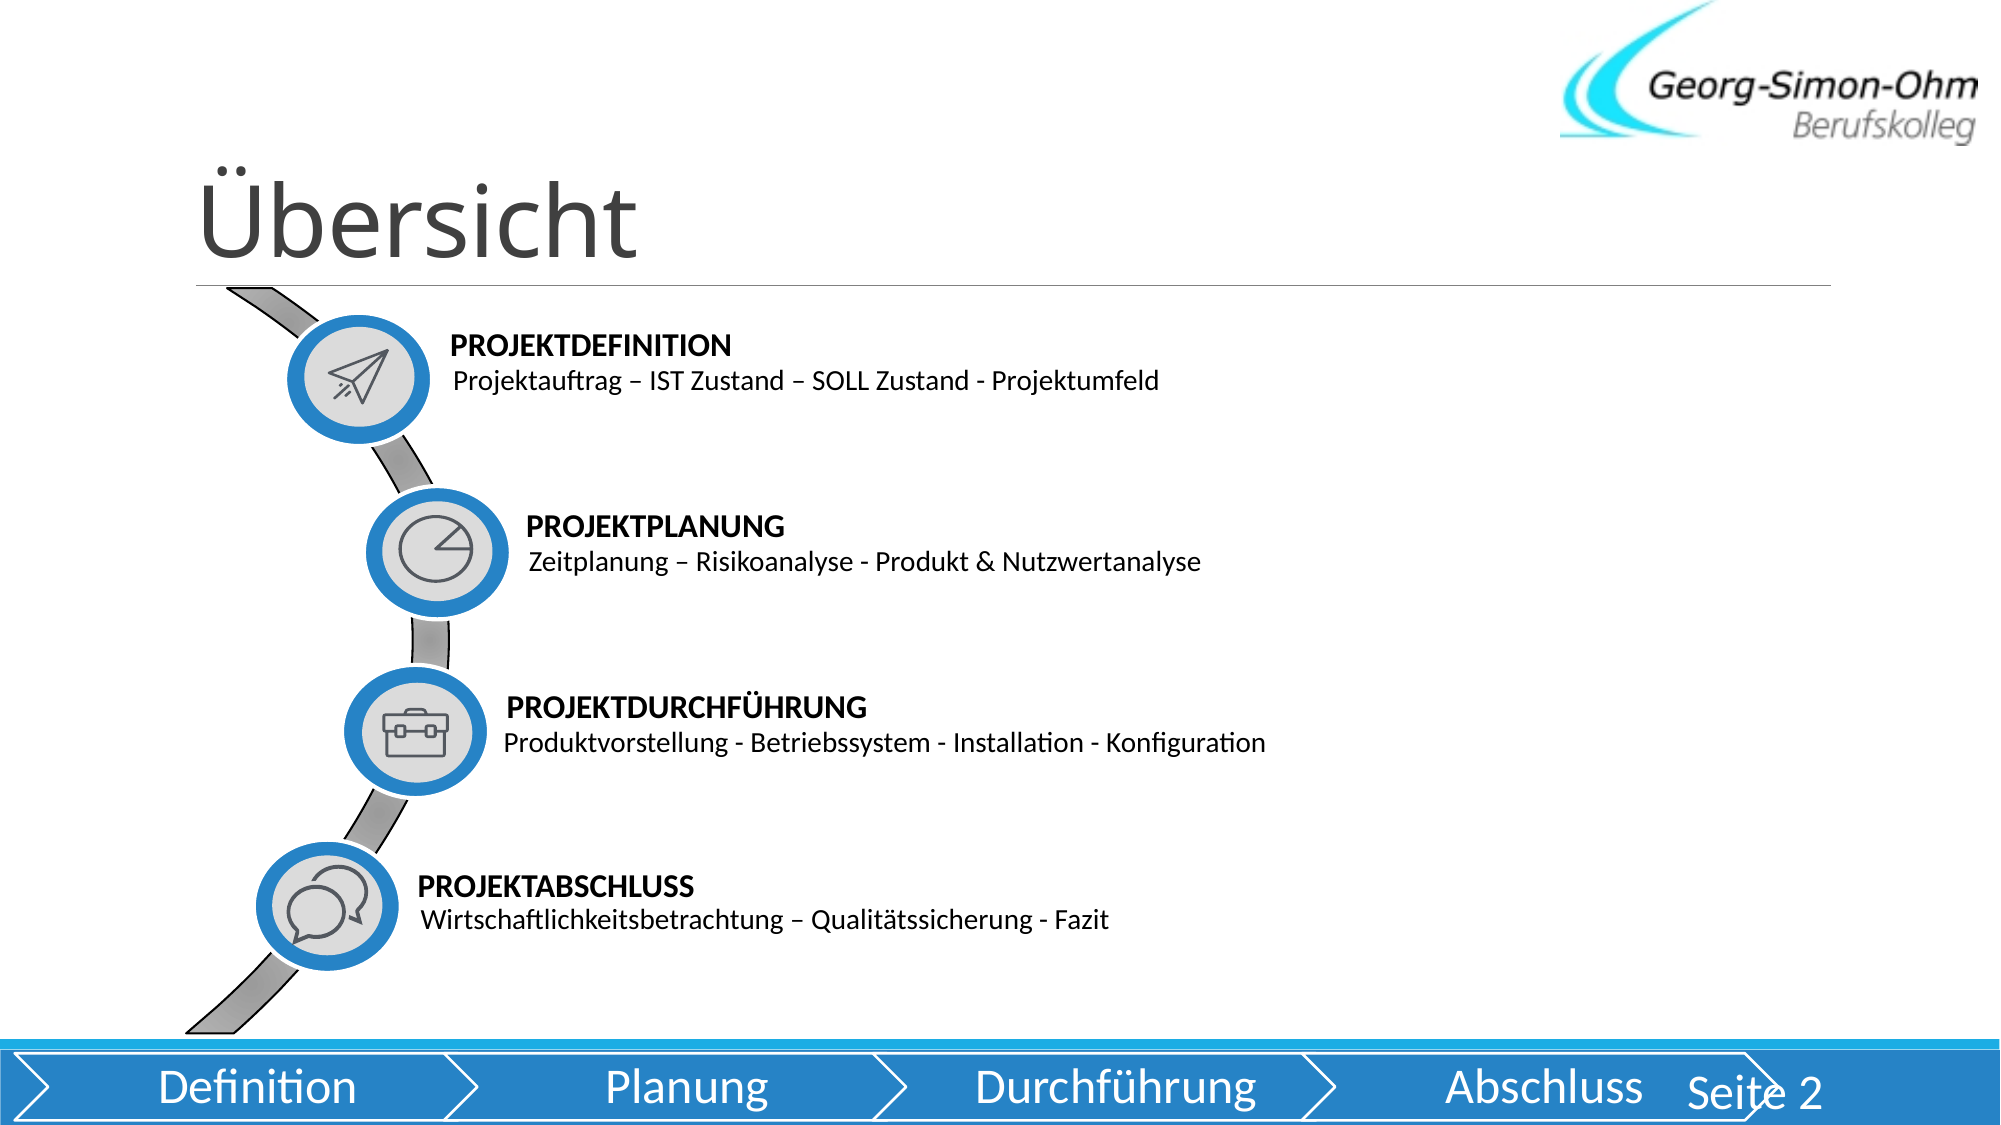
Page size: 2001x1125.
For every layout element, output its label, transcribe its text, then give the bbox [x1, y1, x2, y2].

title Übersicht [180, 47, 1830, 285]
text_box [311, 864, 369, 925]
text_box [339, 662, 490, 801]
text_box [251, 837, 403, 976]
text_box [270, 854, 384, 957]
text_box [371, 435, 434, 493]
text_box PROJEKTABSCHLUSS [402, 856, 711, 912]
slide_number Seite 2 [1790, 1059, 1840, 1120]
text_box PROJEKTDURCHFÜHRUNG [491, 677, 883, 716]
text_box Zeitplanung – Risikoanalyse - Produkt & Nutzwertanalyse [513, 534, 1217, 585]
text_box [185, 952, 299, 1035]
text_box [410, 618, 450, 669]
text_box Projektauftrag – IST Zustand – SOLL Zustand - Projektumfeld [438, 353, 1176, 404]
text_box [303, 325, 416, 429]
text_box Wirtschaftlichkeitsbetrachtung – Qualitätssicherung - Fazit [405, 892, 1126, 943]
text_box [343, 789, 409, 854]
text_box [382, 707, 449, 758]
text_box [226, 287, 319, 339]
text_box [13, 1052, 1780, 1121]
text_box [327, 348, 389, 405]
text_box [286, 884, 346, 946]
text_box PROJEKTDEFINITION [435, 315, 748, 371]
text_box [360, 681, 474, 784]
picture [1560, 0, 1979, 147]
text_box [398, 515, 474, 583]
text_box [282, 310, 435, 449]
text_box PROJEKTPLANUNG [511, 497, 801, 552]
text_box [361, 483, 513, 622]
text_box Produktvorstellung - Betriebssystem - Installation - Konfiguration [489, 716, 1526, 766]
text_box [380, 499, 494, 603]
